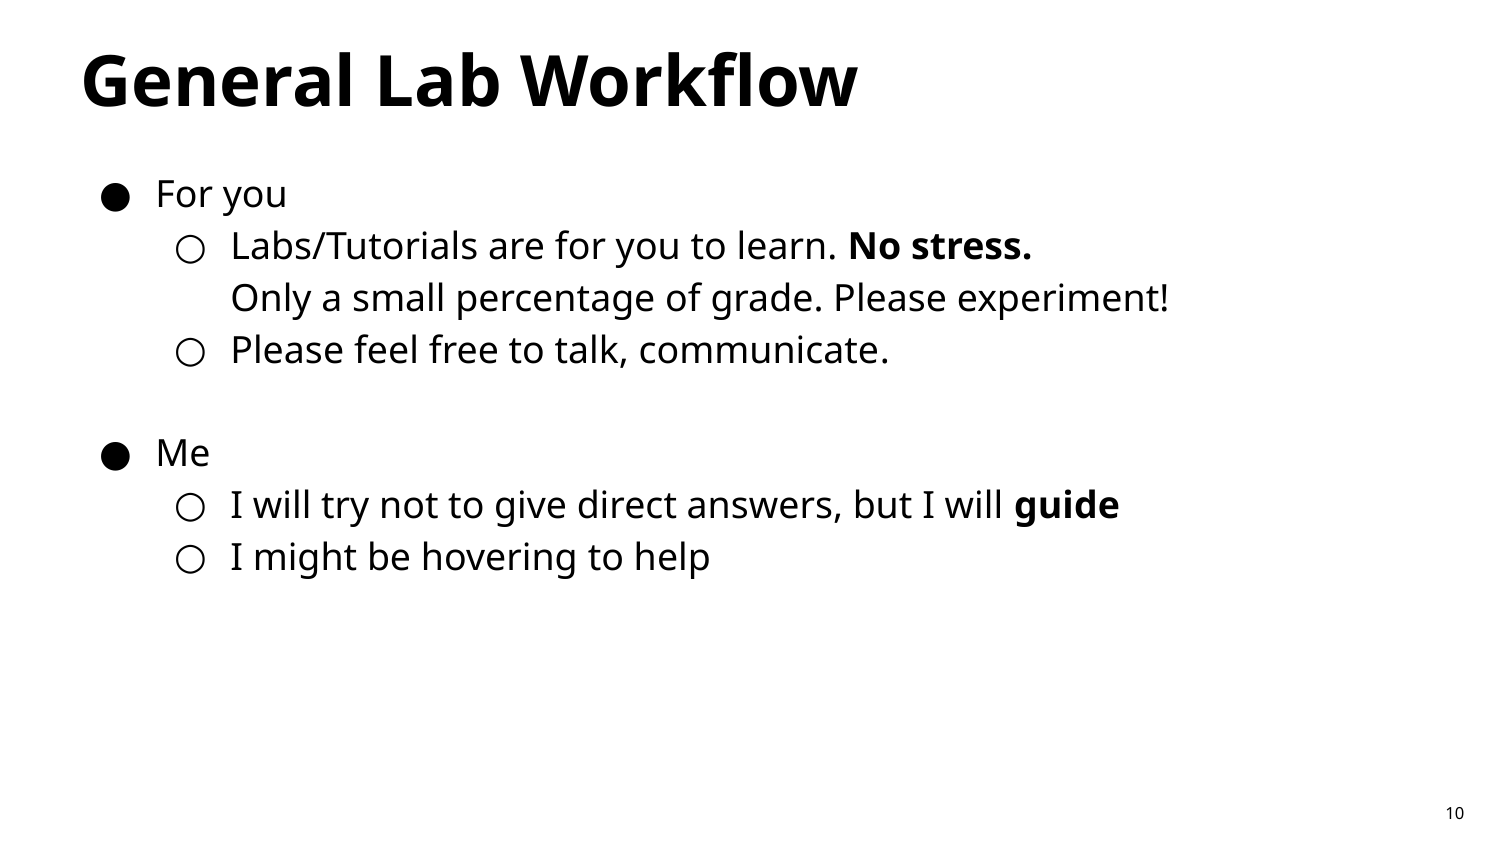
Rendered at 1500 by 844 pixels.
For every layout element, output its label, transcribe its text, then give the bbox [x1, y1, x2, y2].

list For you Labs/Tutorials are for you to learn. No stress. Only a small percentage of grade. Please experiment! Please feel free to talk, communicate. Me I will try not to give direct answers, but I will guide I might be hovering to help [65, 148, 1473, 828]
slide_number 10 [1410, 791, 1500, 838]
title General Lab Workflow [65, 20, 1299, 126]
